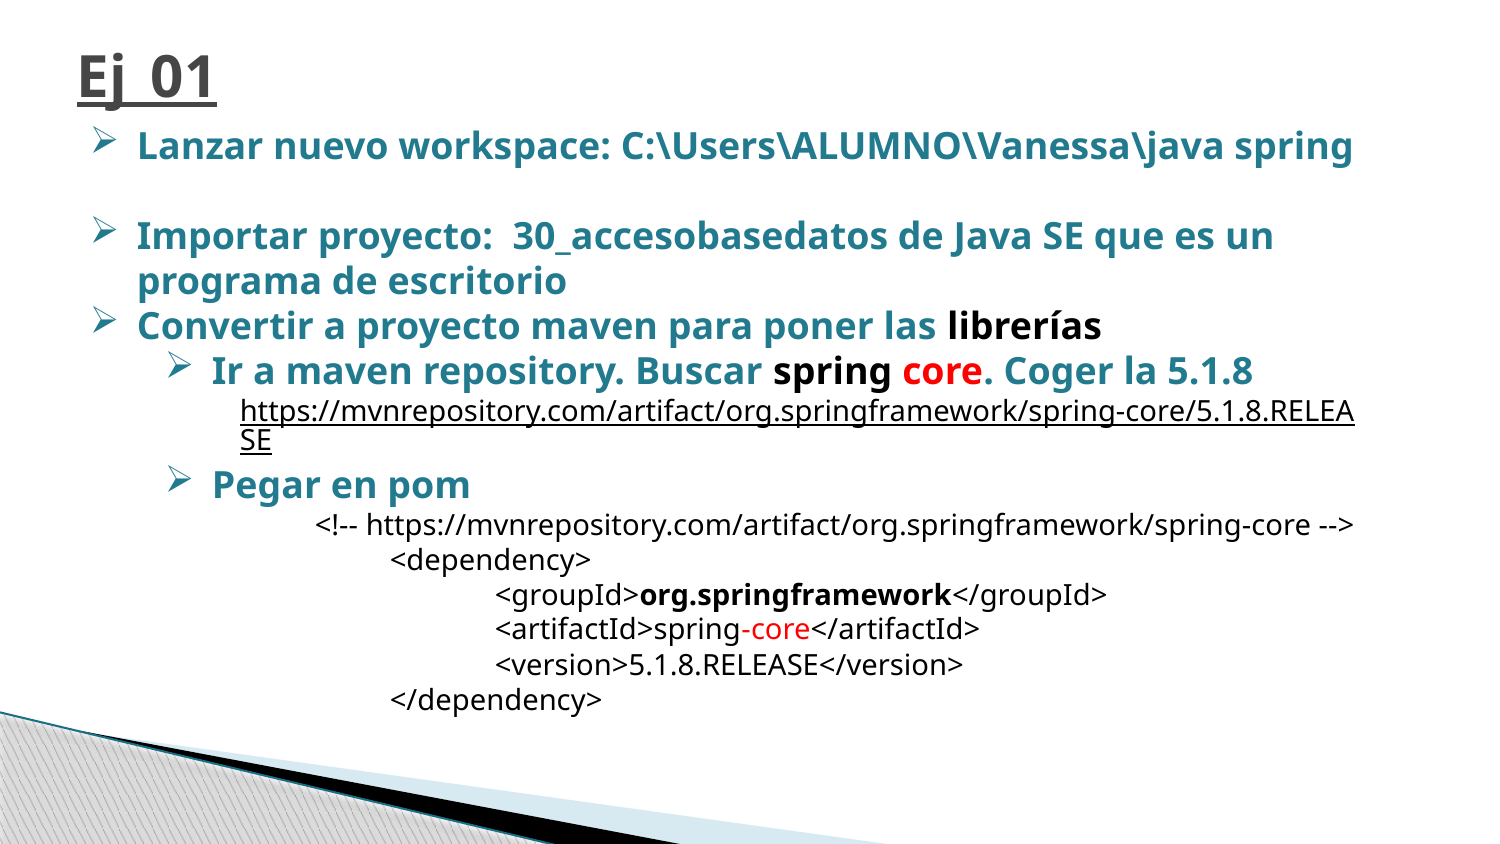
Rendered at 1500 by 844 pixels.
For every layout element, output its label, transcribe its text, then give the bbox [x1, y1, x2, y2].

text_box Lanzar nuevo workspace: C:\Users\ALUMNO\Vanessa\java spring Importar proyecto: 30_accesobasedatos de Java SE que es un programa de escritorio Convertir a proyecto maven para poner las librerías Ir a maven repository. Buscar spring core. Coger la 5.1.8 https://mvnrepository.com/artifact/org.springframework/spring-core/5.1.8.RELEASE Pegar en pom <!-- https://mvnrepository.com/artifact/org.springframework/spring-core --> <dependency> <groupId>org.springframework</groupId> <artifactId>spring-core</artifactId> <version>5.1.8.RELEASE</version> </dependency> [75, 114, 1383, 694]
text_box Ej_01 [61, 32, 1397, 115]
